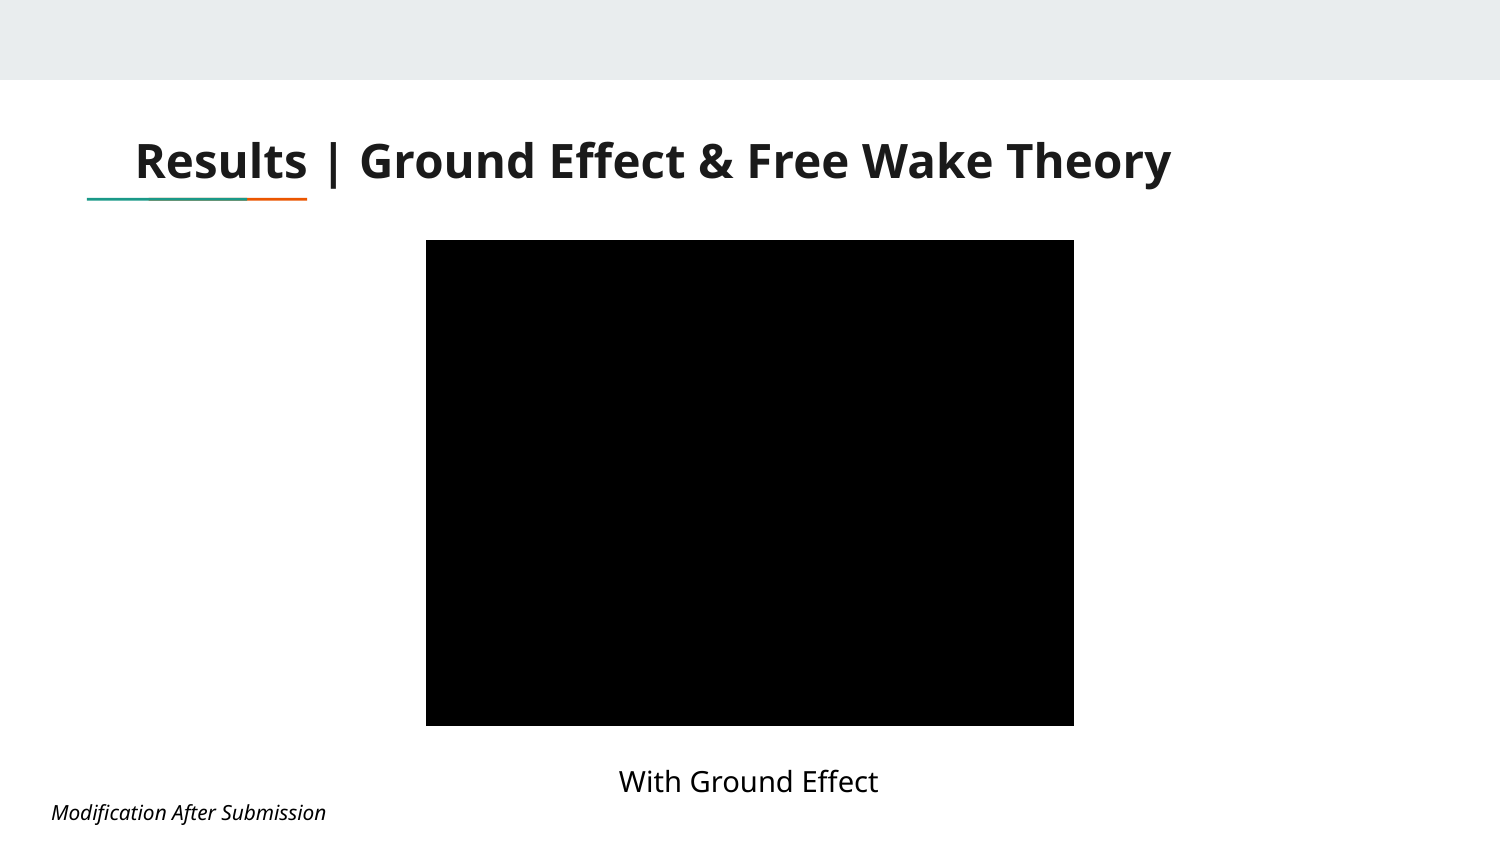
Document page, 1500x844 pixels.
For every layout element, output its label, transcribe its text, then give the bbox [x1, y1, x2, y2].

text_box Modification After Submission [36, 787, 458, 838]
picture [426, 240, 1074, 727]
title Results | Ground Effect & Free Wake Theory [119, 116, 1476, 205]
text_box With Ground Effect [604, 748, 897, 814]
